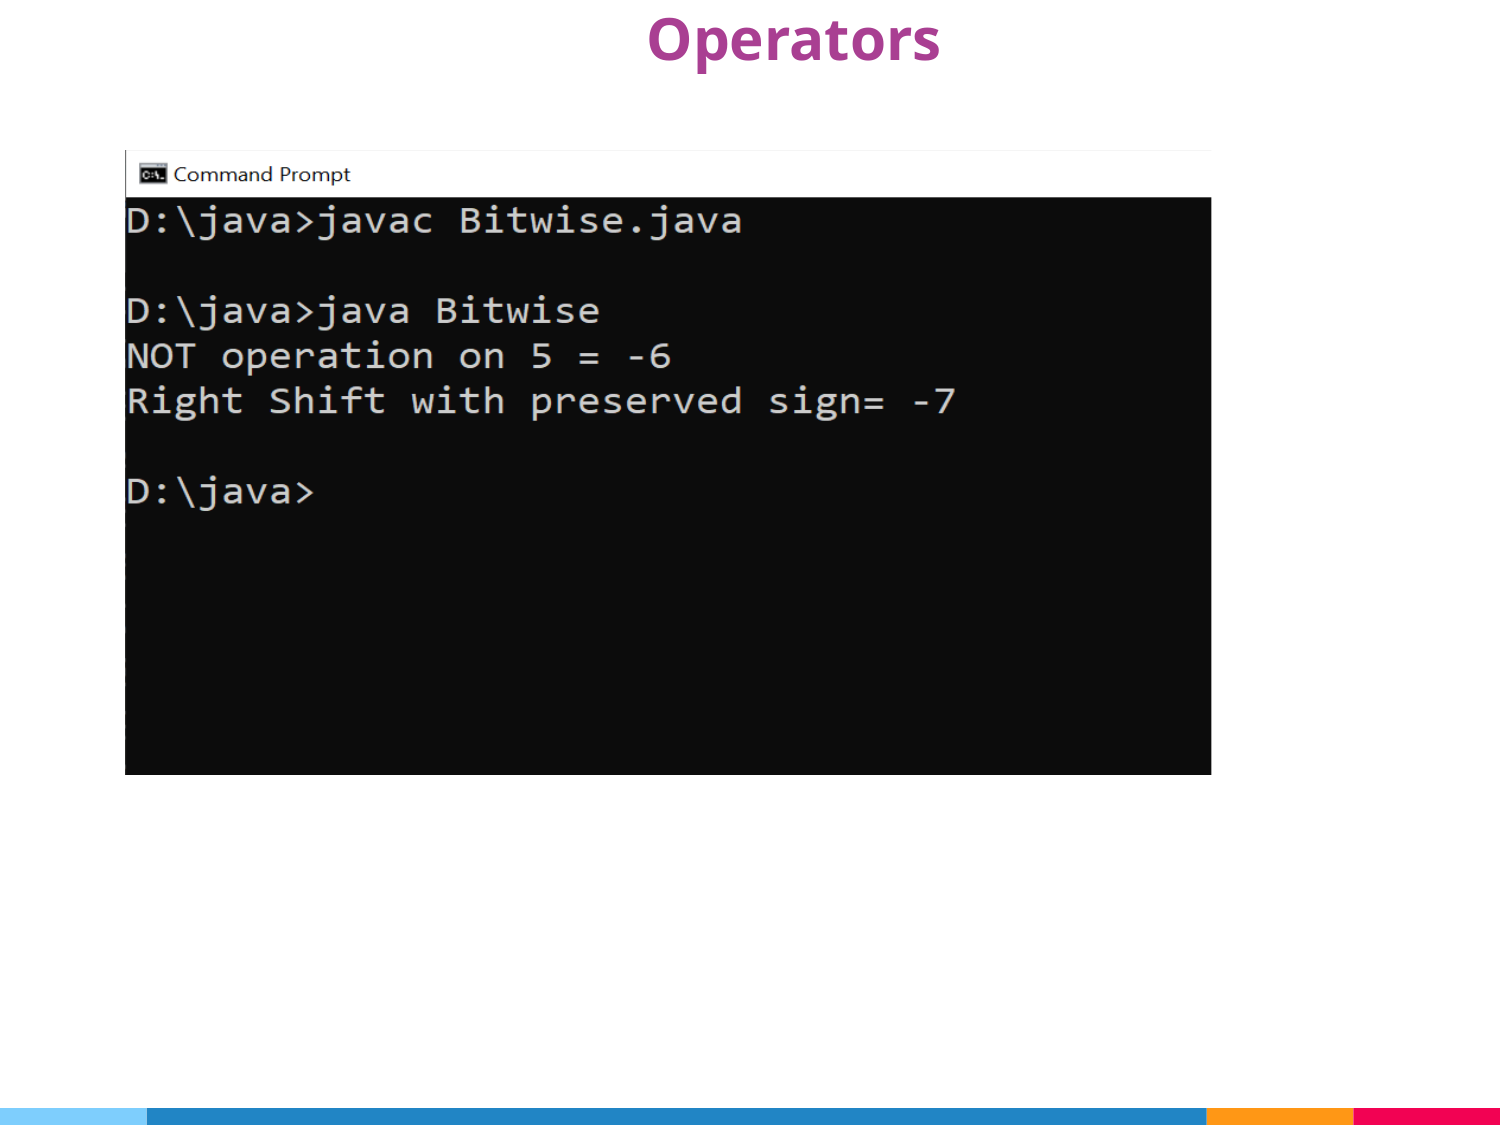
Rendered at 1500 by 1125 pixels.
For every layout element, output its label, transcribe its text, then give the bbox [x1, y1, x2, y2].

title Operators [251, 10, 1338, 88]
picture [124, 149, 1212, 776]
